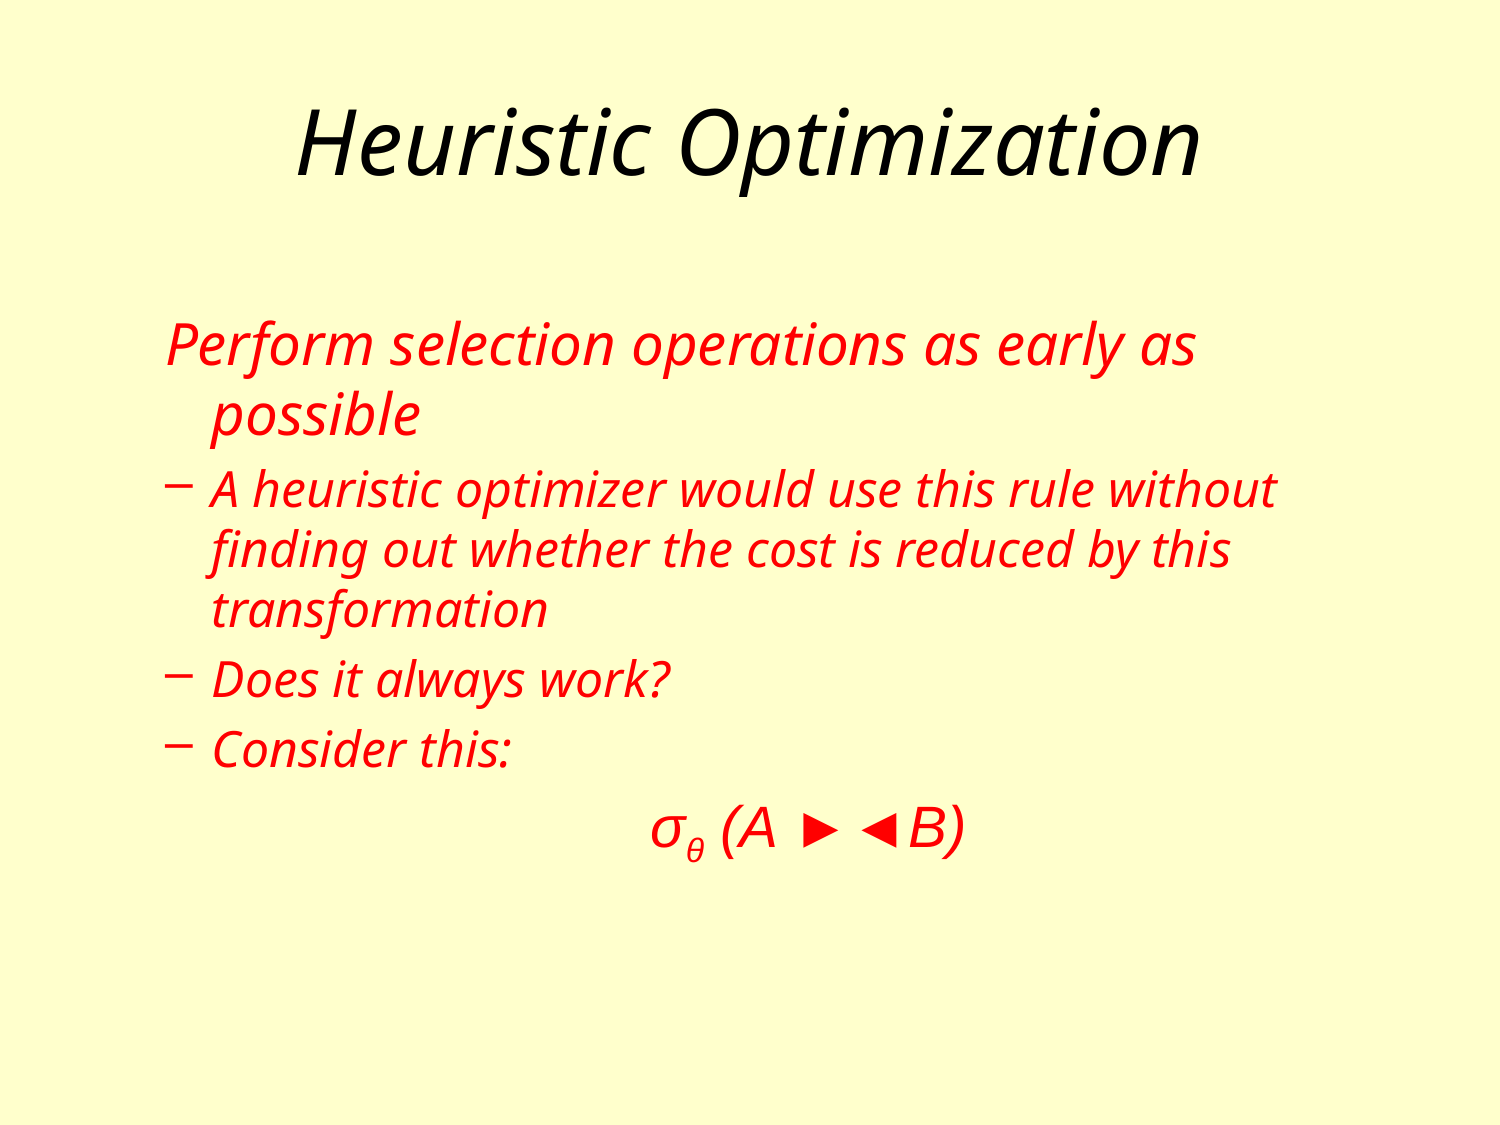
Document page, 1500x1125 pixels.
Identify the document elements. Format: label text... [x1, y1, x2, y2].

list Perform selection operations as early as possible A heuristic optimizer would use this rule without finding out whether the cost is reduced by this transformation Does it always work? Consider this: σθ (A ►◄B) [74, 299, 1424, 928]
title Heuristic Optimization [74, 44, 1426, 233]
